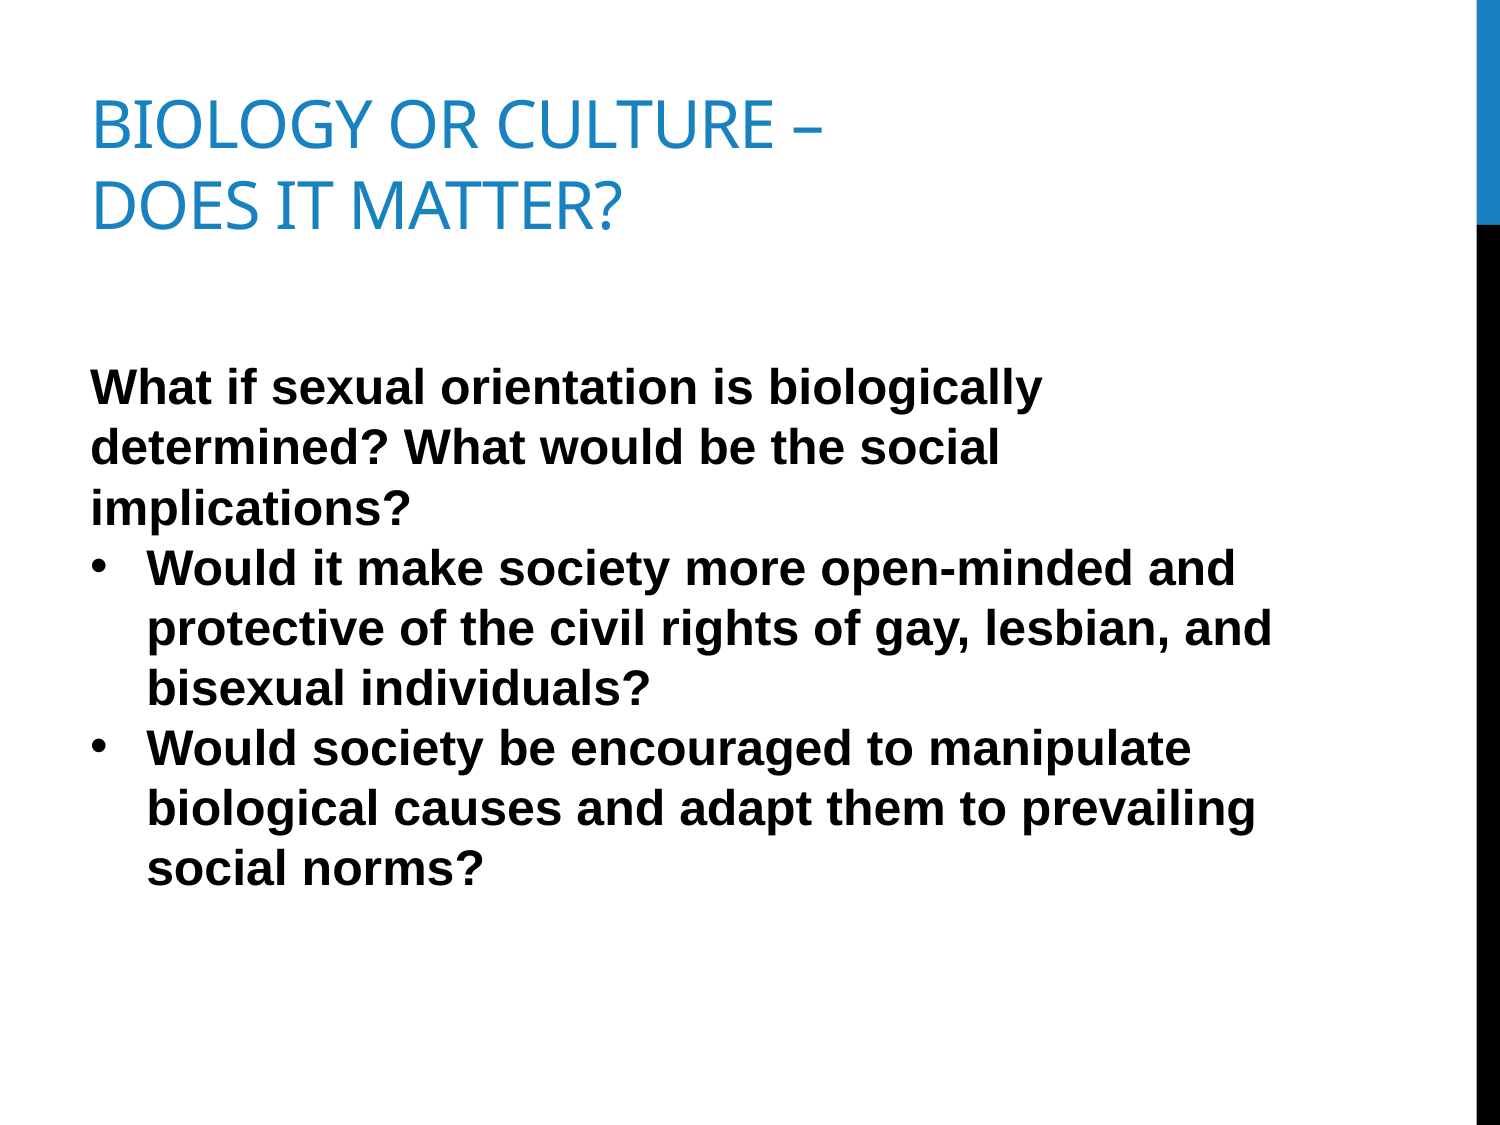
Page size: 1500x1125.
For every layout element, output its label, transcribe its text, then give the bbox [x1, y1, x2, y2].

list What if sexual orientation is biologically determined? What would be the social implications? Would it make society more open-minded and protective of the civil rights of gay, lesbian, and bisexual individuals? Would society be encouraged to manipulate biological causes and adapt them to prevailing social norms? [75, 287, 1325, 1005]
title Biology or culture – does it matter? [75, 25, 1464, 250]
